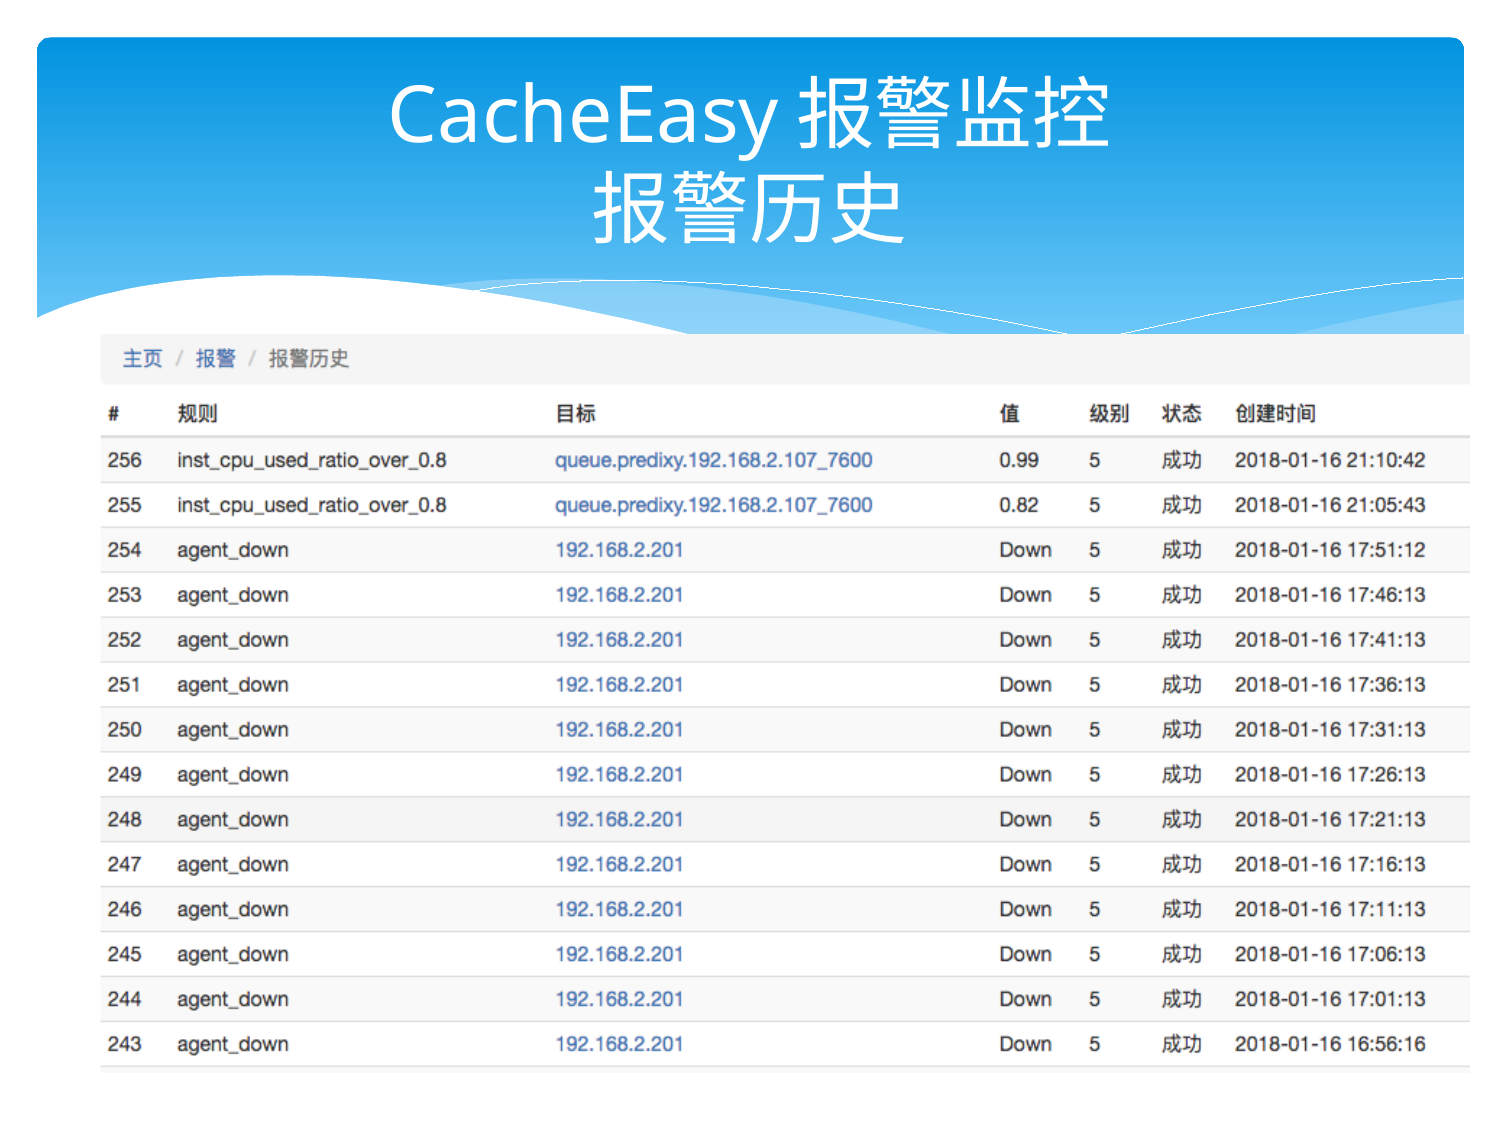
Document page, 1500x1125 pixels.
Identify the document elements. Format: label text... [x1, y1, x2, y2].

picture [98, 334, 1470, 1073]
title CacheEasy报警监控 报警历史 [75, 55, 1425, 261]
